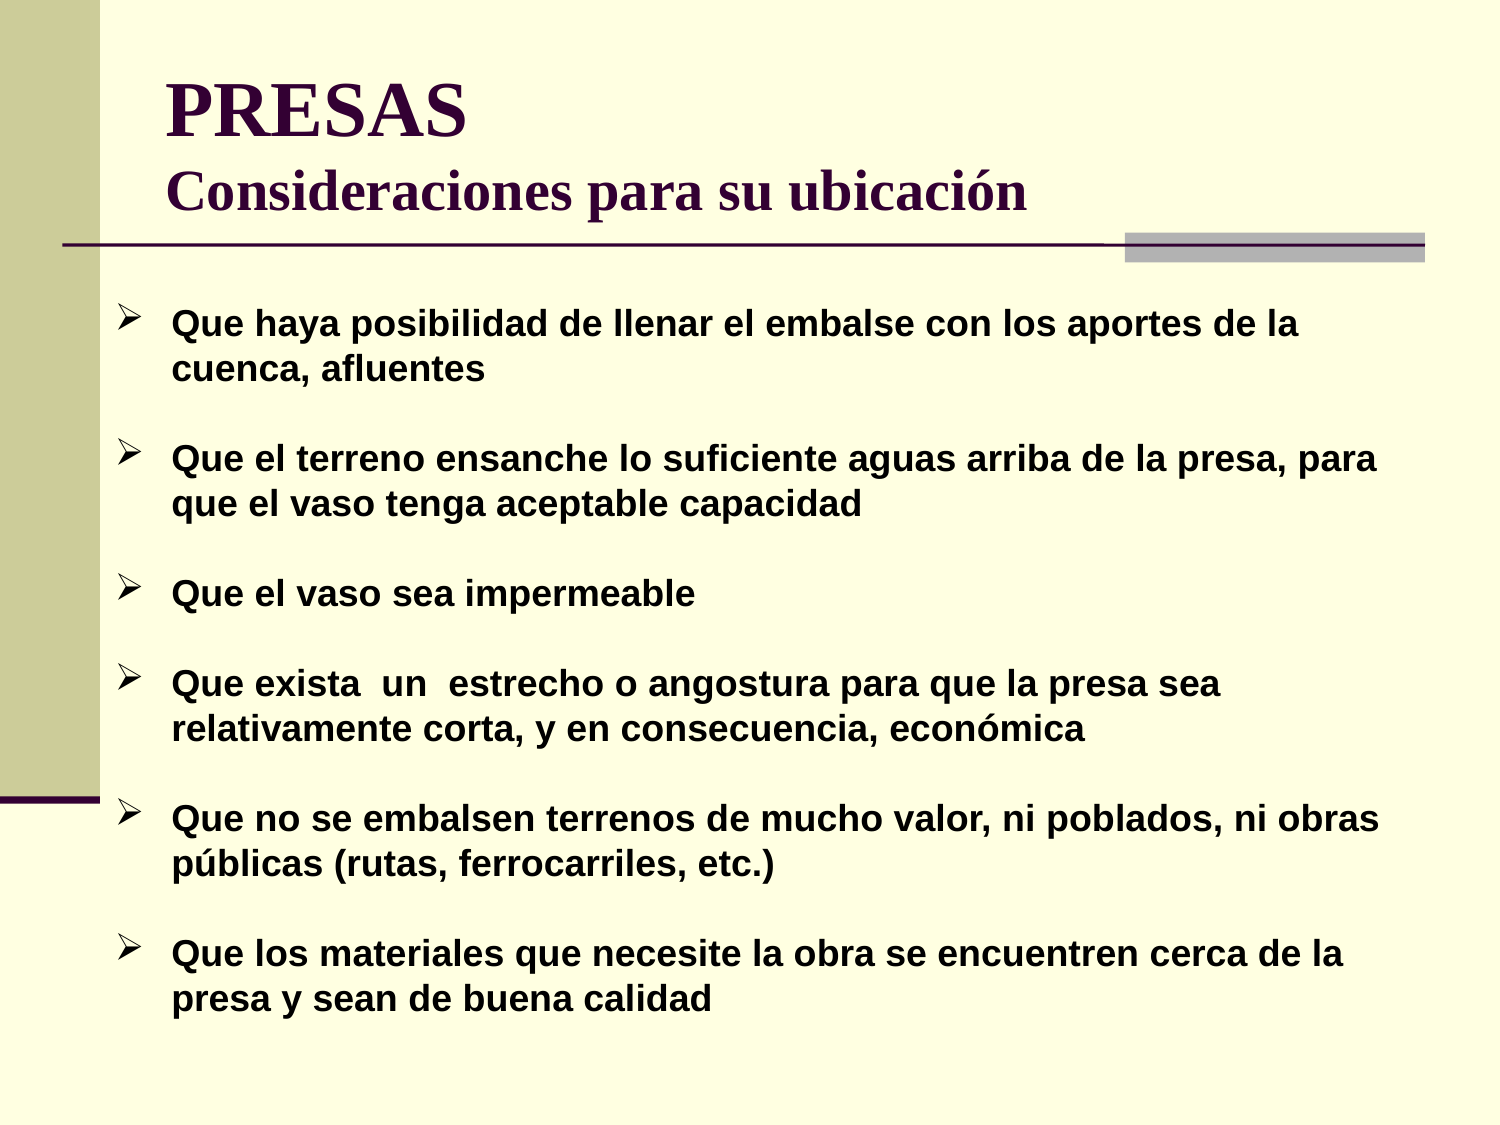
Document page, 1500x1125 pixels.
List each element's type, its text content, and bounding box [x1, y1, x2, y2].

title PRESAS Consideraciones para su ubicación [150, 45, 1459, 234]
text_box Que haya posibilidad de llenar el embalse con los aportes de la cuenca, afluentes Que el terreno ensanche lo suficiente aguas arriba de la presa, para que el vaso tenga aceptable capacidad Que el vaso sea impermeable Que exista un estrecho o angostura para que la presa sea relativamente corta, y en consecuencia, económica Que no se embalsen terrenos de mucho valor, ni poblados, ni obras públicas (rutas, ferrocarriles, etc.) Que los materiales que necesite la obra se encuentren cerca de la presa y sean de buena calidad [100, 291, 1436, 1027]
